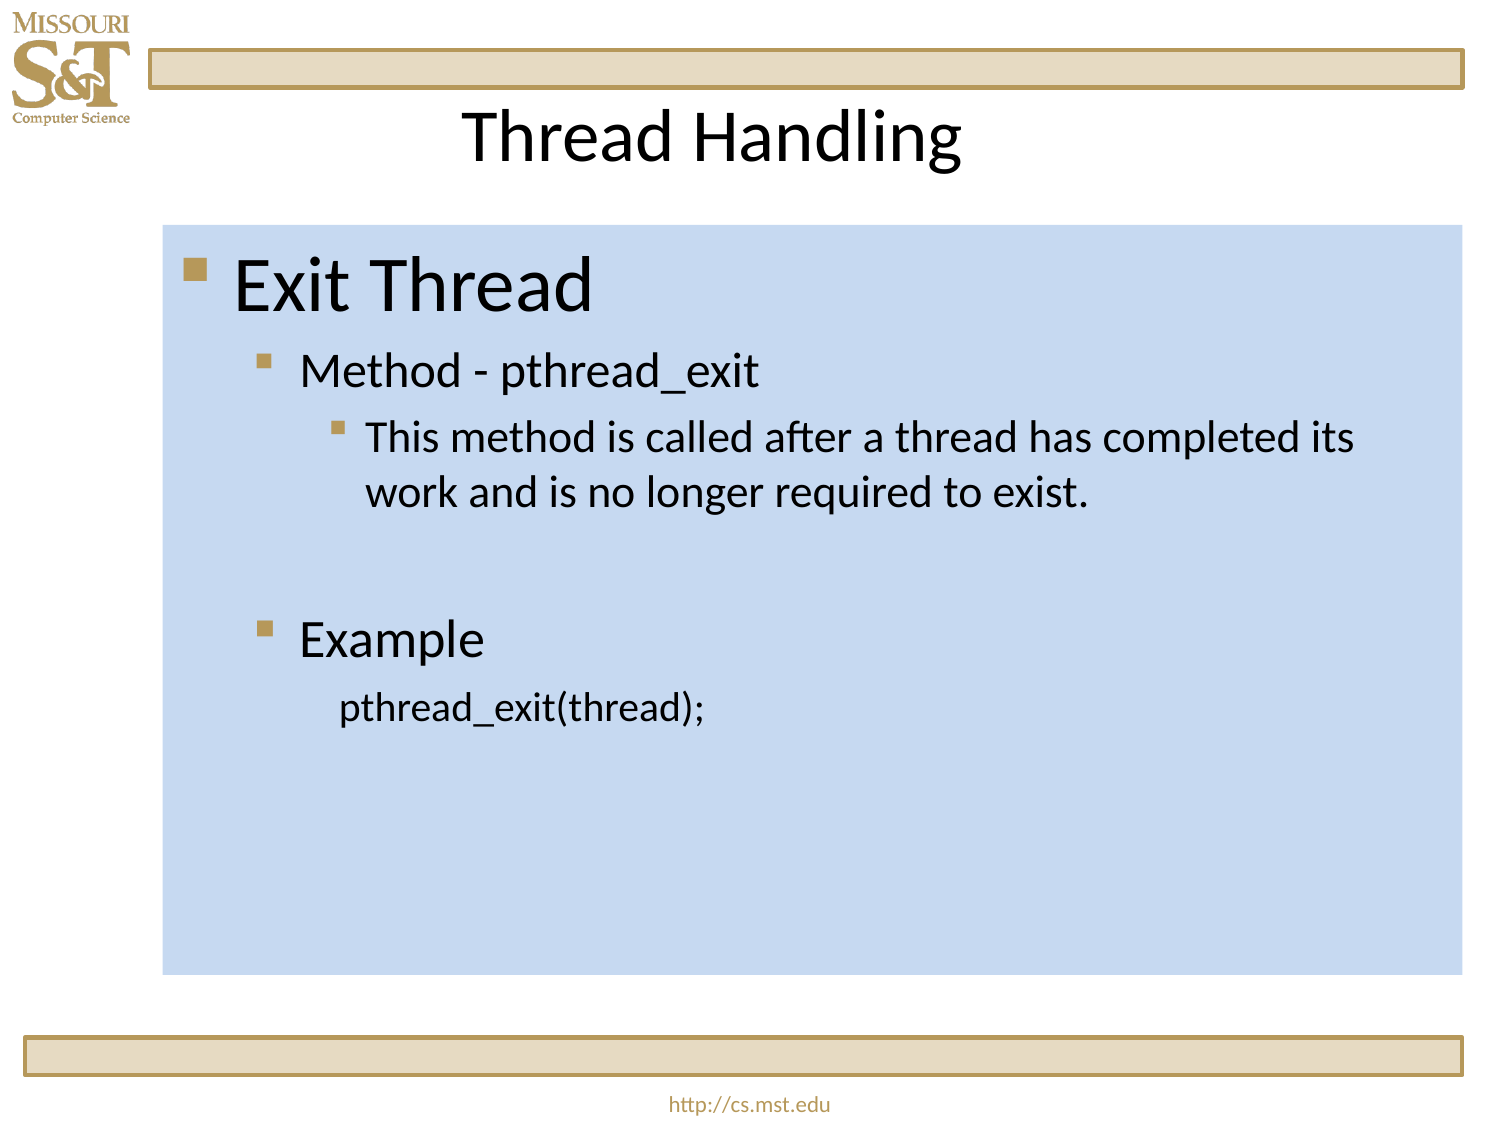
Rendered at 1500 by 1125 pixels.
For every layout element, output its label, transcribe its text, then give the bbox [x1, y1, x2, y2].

text_box Exit Thread Method - pthread_exit This method is called after a thread has completed its work and is no longer required to exist. Example pthread_exit(thread); [162, 224, 1463, 975]
text_box Thread Handling [74, 49, 1350, 213]
picture [12, 12, 130, 126]
